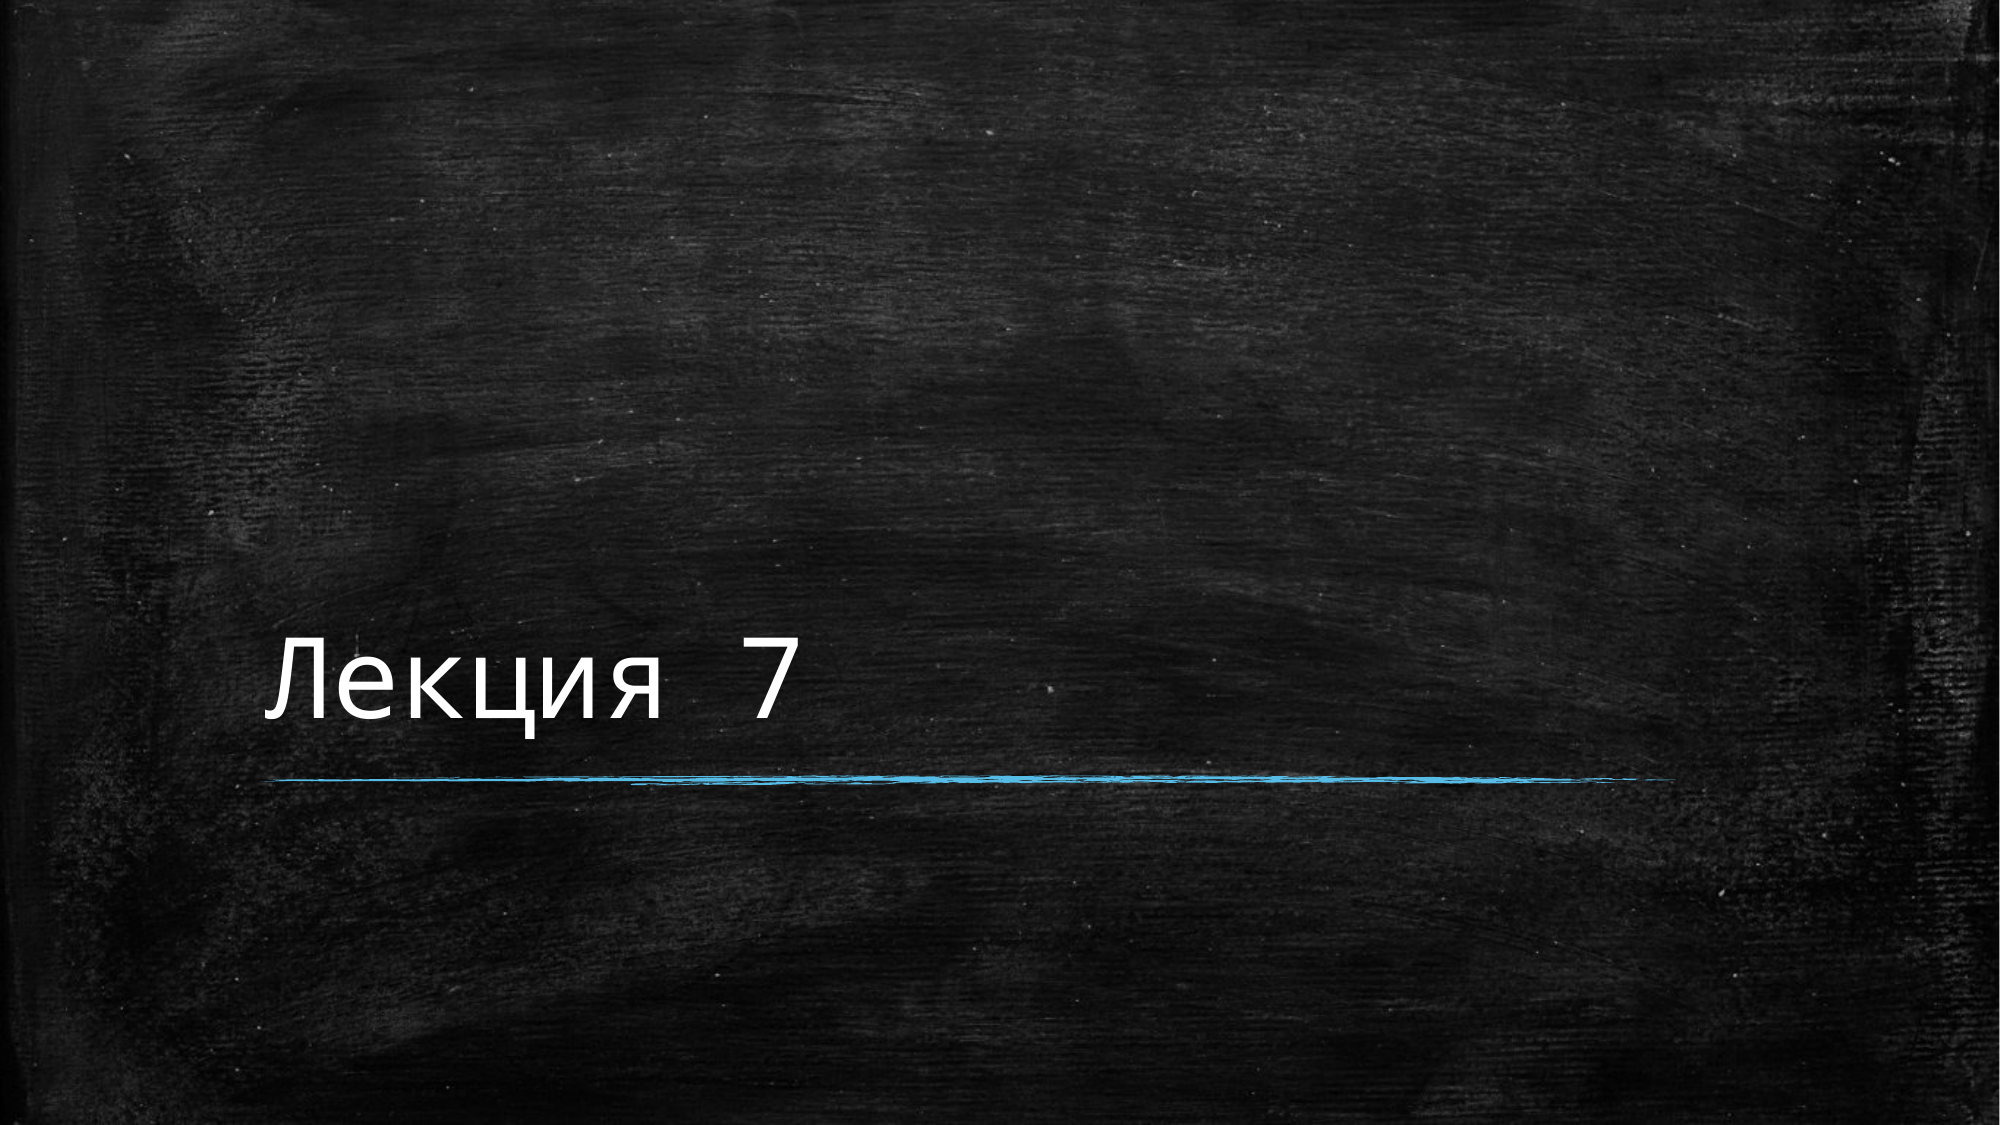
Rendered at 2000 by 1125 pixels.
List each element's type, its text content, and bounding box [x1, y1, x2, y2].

title Лекция 7 [249, 312, 1750, 750]
